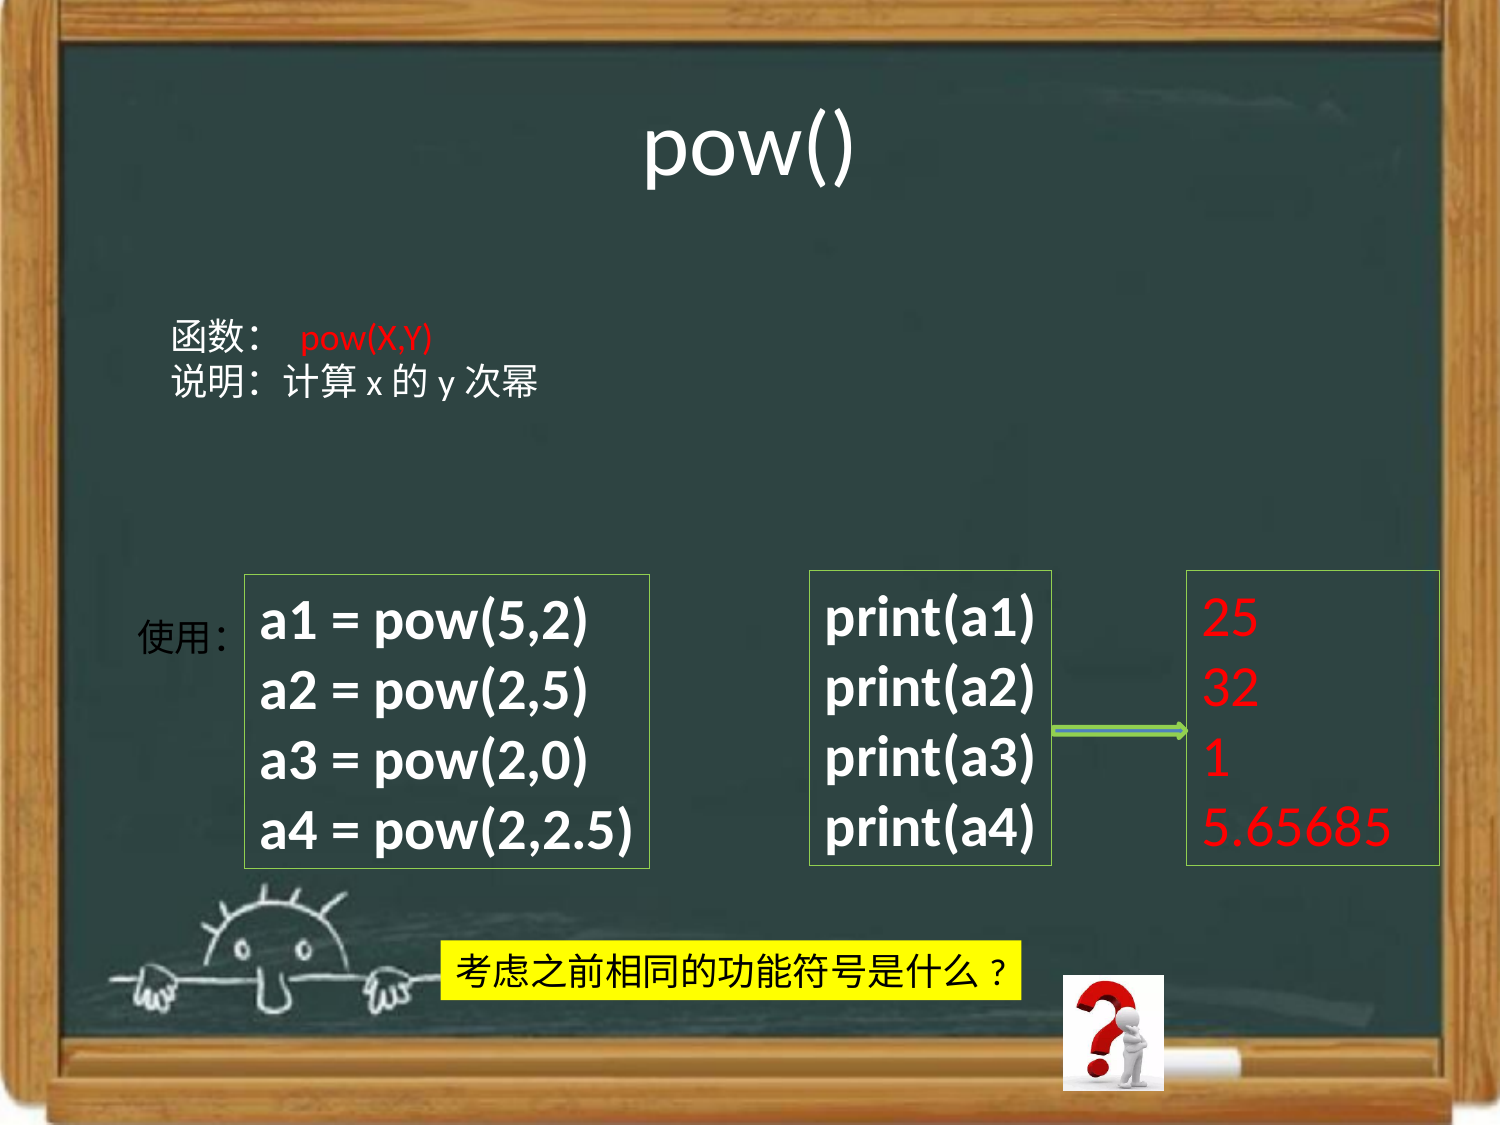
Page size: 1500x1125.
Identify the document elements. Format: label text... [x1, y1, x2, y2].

text_box 使用： [122, 606, 241, 667]
title pow() [75, 45, 1425, 233]
text_box a1 = pow(5,2) a2 = pow(2,5) a3 = pow(2,0) a4 = pow(2,2.5) [244, 574, 650, 869]
text_box 25 32 1 5.65685 [1186, 570, 1440, 866]
text_box print(a1) print(a2) print(a3) print(a4) [809, 570, 1052, 866]
text_box 函数： pow(X,Y) 说明：计算x的y次幂 [155, 305, 554, 411]
text_box [1051, 721, 1189, 741]
text_box 考虑之前相同的功能符号是什么? [440, 940, 1022, 1001]
picture [0, 0, 1500, 1125]
